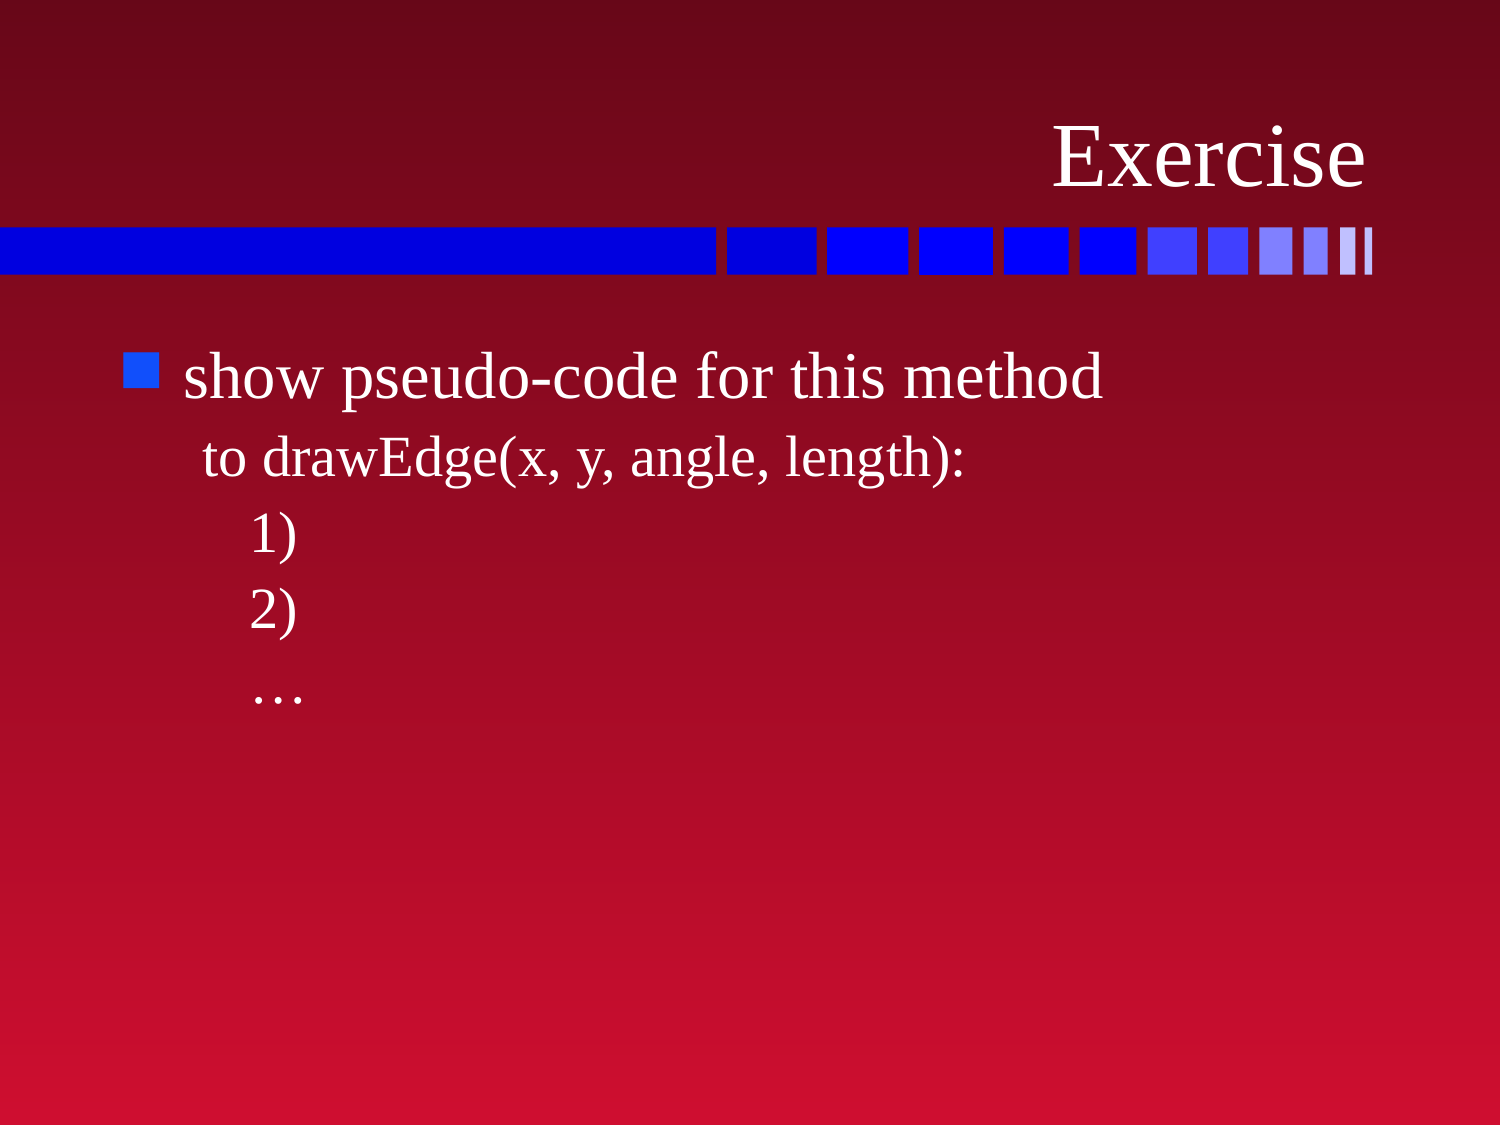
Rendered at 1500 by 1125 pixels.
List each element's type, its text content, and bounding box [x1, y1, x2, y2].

list show pseudo-code for this method to drawEdge(x, y, angle, length): 1) 2) … [111, 324, 1388, 1001]
title Exercise [109, 27, 1383, 213]
